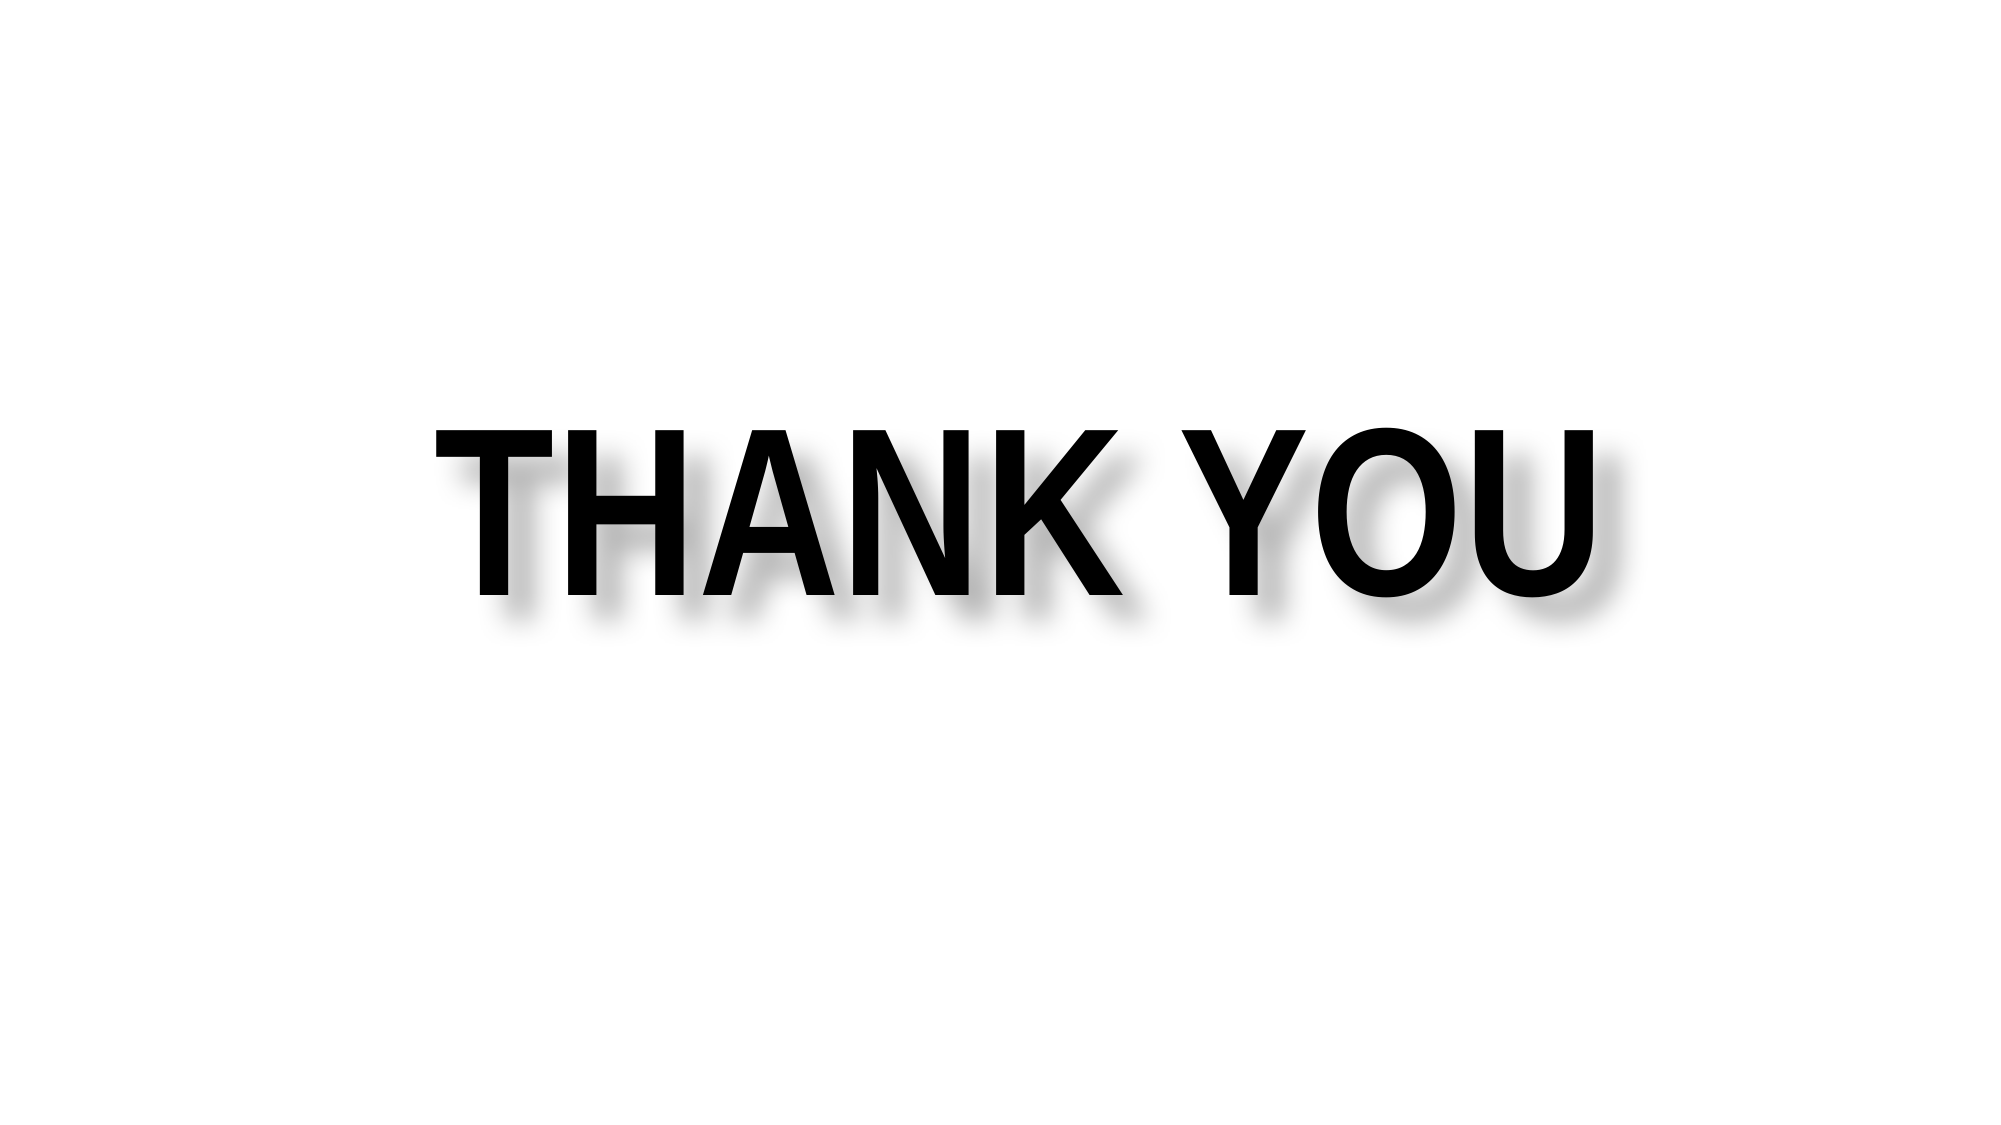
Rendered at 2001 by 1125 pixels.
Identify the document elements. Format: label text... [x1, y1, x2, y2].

text_box THANK YOU [339, 348, 1703, 652]
